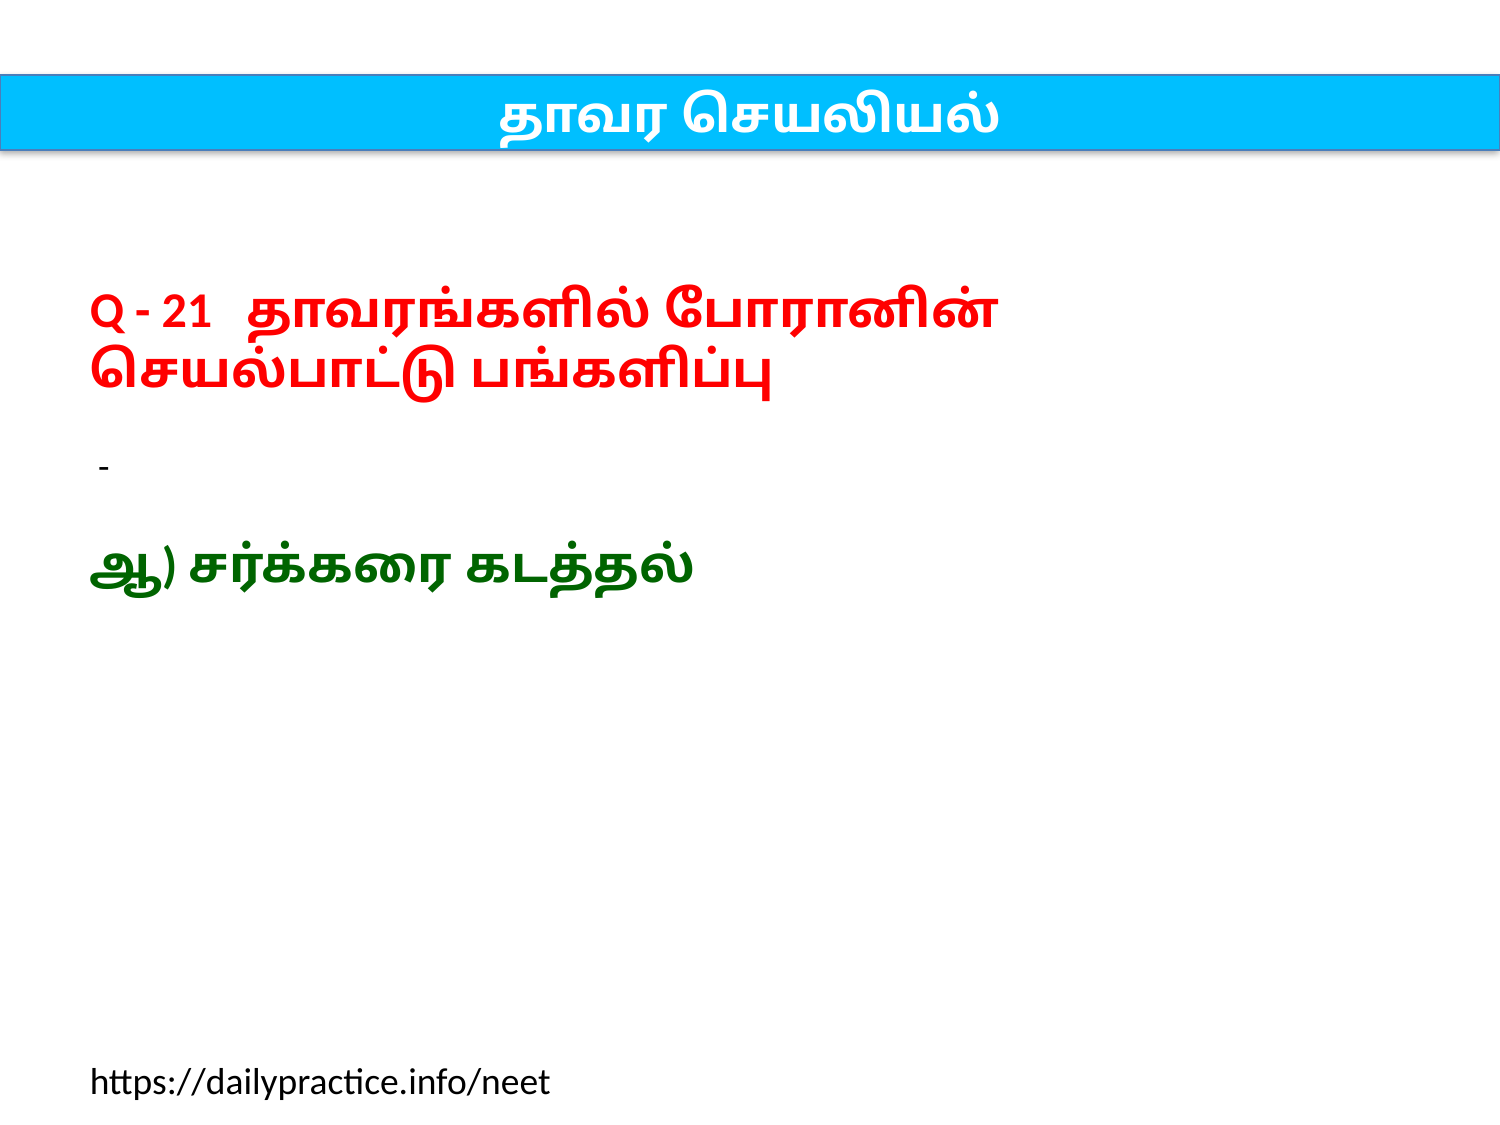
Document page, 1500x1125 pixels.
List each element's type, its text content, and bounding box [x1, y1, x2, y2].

text_box Q - 21 தாவரங்களில் போரானின் செயல்பாட்டு பங்களிப்பு - ஆ) சர்க்கரை கடத்தல் [74, 224, 1275, 600]
text_box தாவர செயலியல் [0, 74, 1500, 151]
text_box https://dailypractice.info/neet [74, 1049, 675, 1110]
